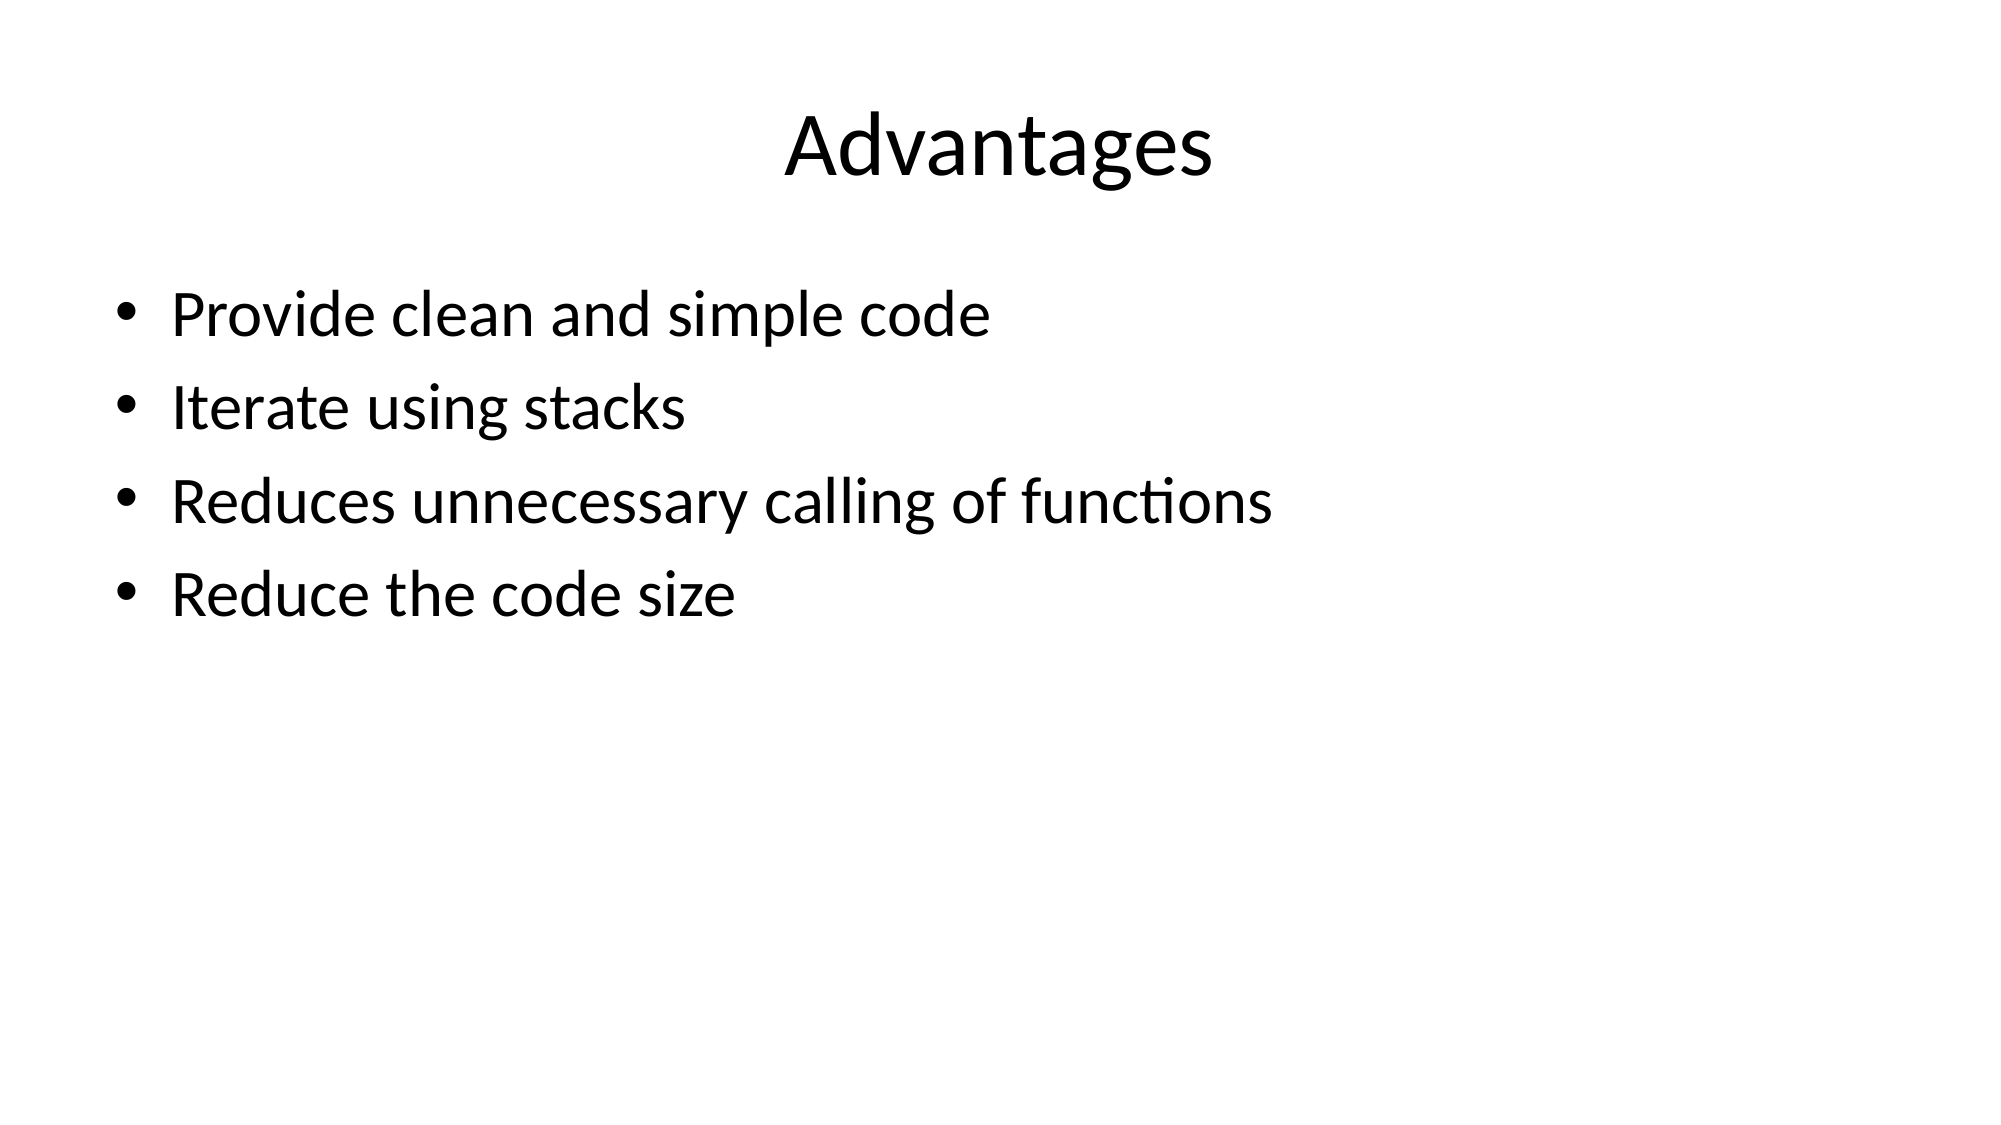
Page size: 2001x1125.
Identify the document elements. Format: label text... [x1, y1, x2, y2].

list Provide clean and simple code Iterate using stacks Reduces unnecessary calling of functions Reduce the code size [99, 262, 1900, 1005]
title Advantages [99, 45, 1900, 233]
